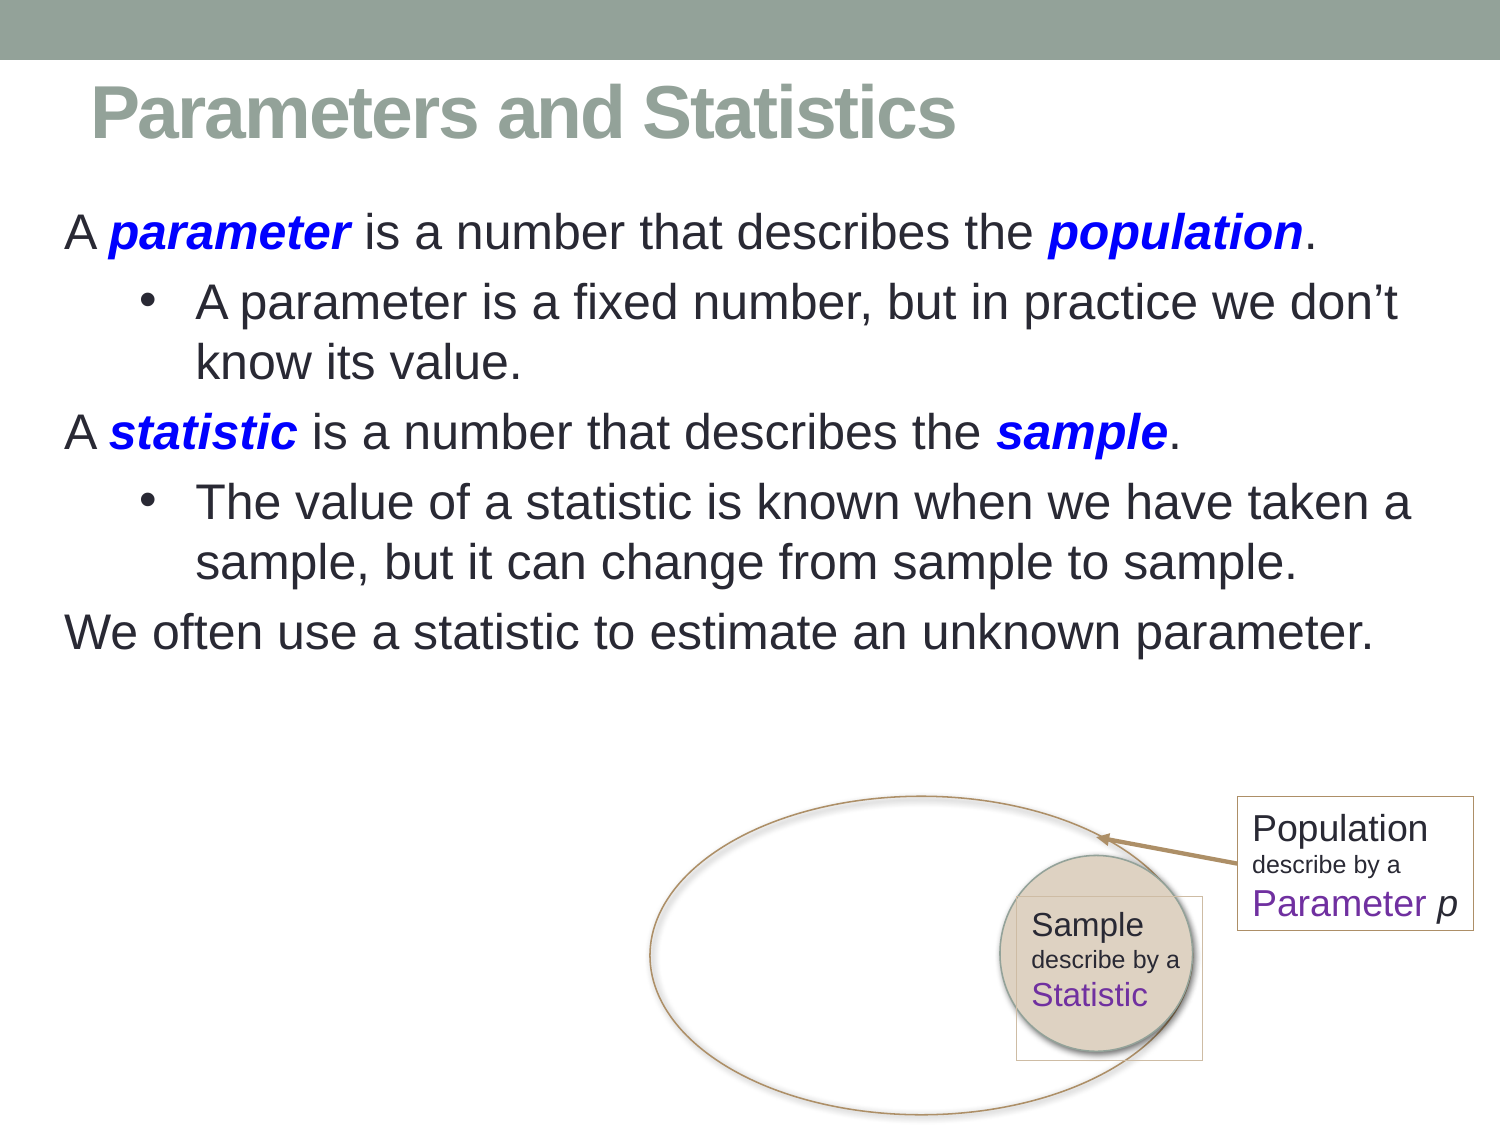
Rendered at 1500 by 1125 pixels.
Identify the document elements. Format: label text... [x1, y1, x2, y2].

title Parameters and Statistics [75, 60, 1425, 191]
text_box [649, 795, 1126, 1116]
text_box [999, 897, 1016, 1009]
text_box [1096, 836, 1232, 865]
text_box Population describe by a Parameter p [1237, 796, 1474, 931]
text_box [1017, 854, 1176, 896]
text_box [1112, 1051, 1140, 1060]
text_box A parameter is a number that describes the population. A parameter is a fixed number, but in practice we don’t know its value. A statistic is a number that describes the sample. The value of a statistic is known when we have taken a sample, but it can change from sample to sample. We often use a statistic to estimate an unknown parameter. [49, 191, 1487, 998]
text_box [1017, 897, 1194, 1053]
